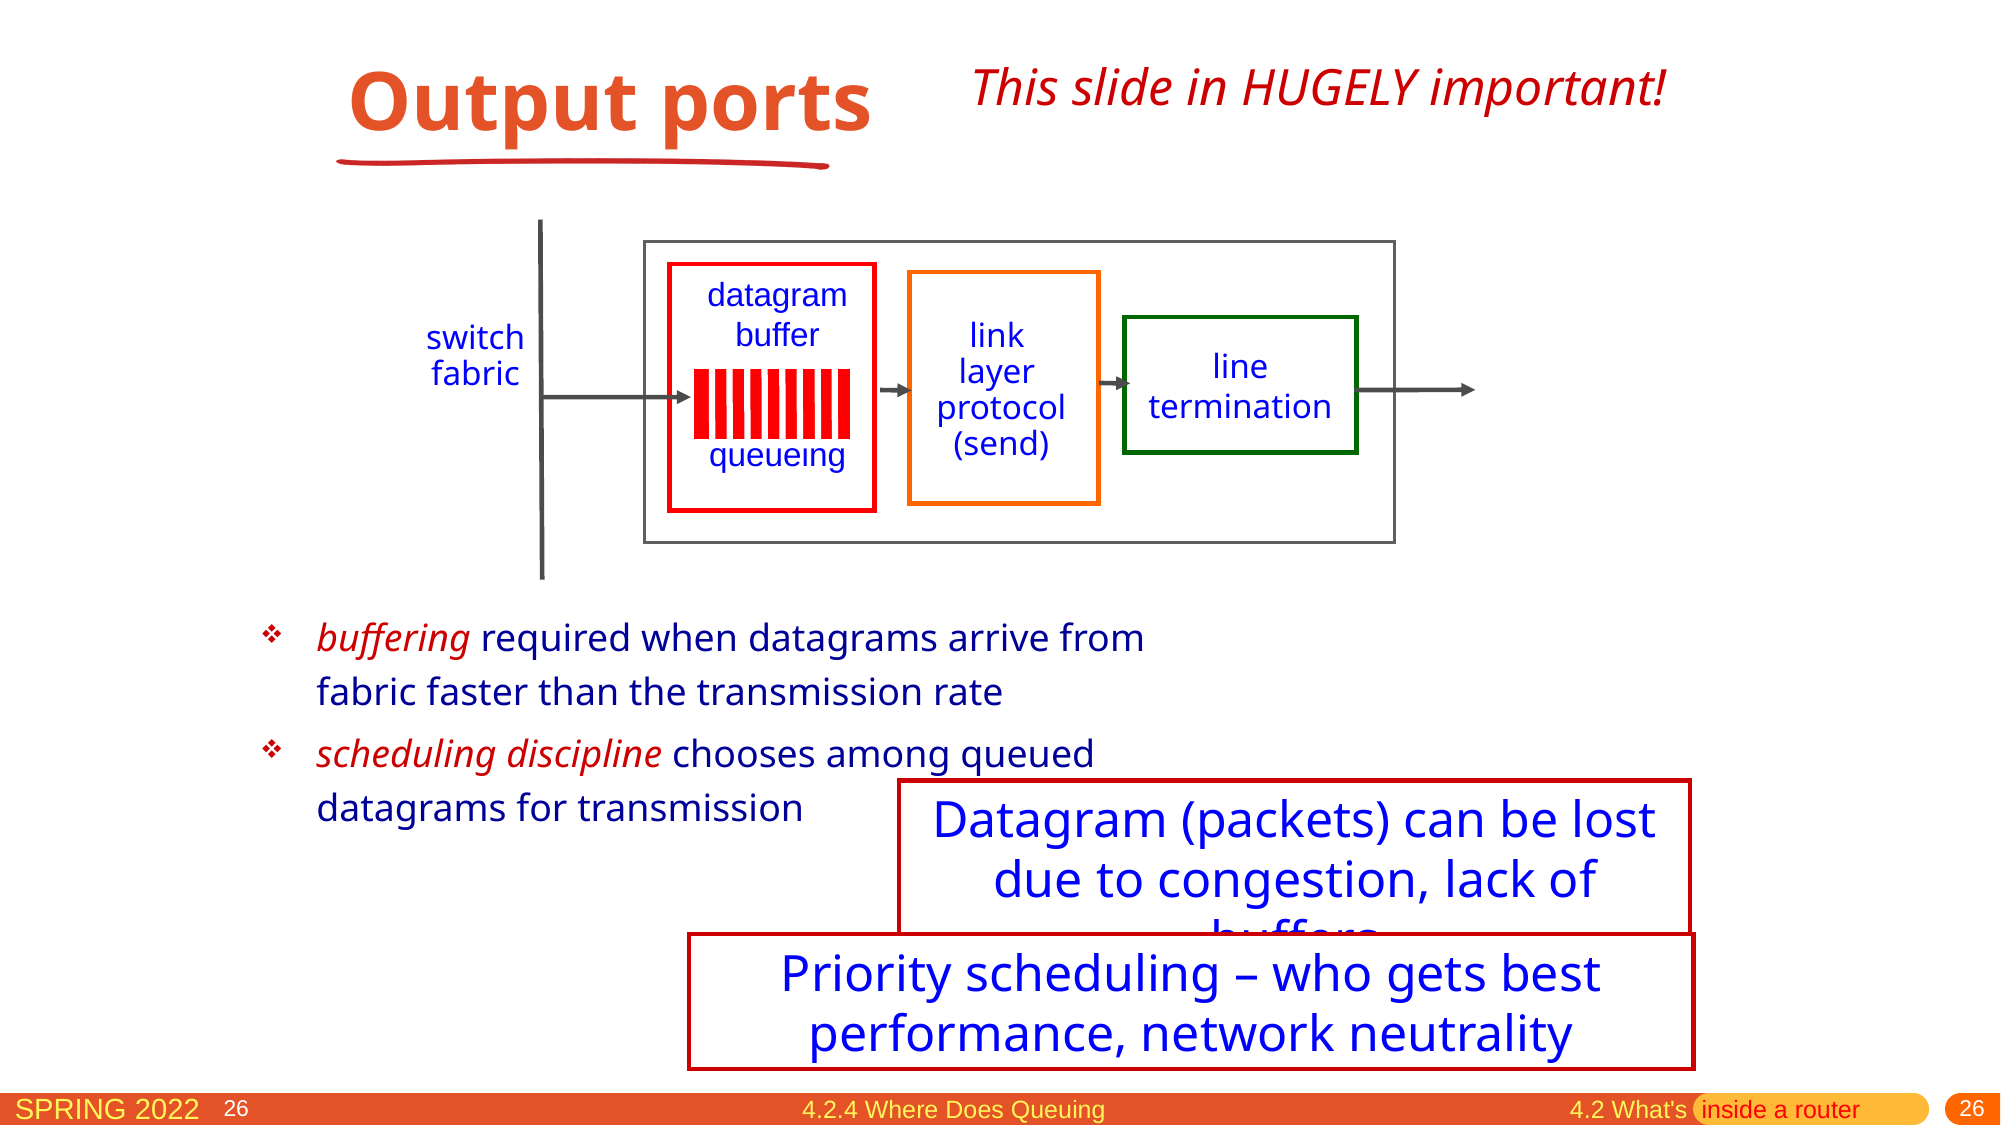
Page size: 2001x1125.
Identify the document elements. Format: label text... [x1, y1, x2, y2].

text_box [644, 241, 1395, 397]
text_box link layer protocol (send) [914, 322, 1088, 459]
text_box [644, 384, 1395, 543]
list buffering required when datagrams arrive from fabric faster than the transmission rate scheduling discipline chooses among queued datagrams for transmission [245, 597, 1260, 789]
title Output ports [332, 41, 1608, 155]
text_box [1354, 383, 1476, 397]
text_box 4.2 What's inside a router [1555, 1086, 1886, 1125]
text_box [1098, 377, 1131, 390]
text_box line termination [1124, 316, 1357, 453]
text_box Priority scheduling – who gets best performance, network neutrality [688, 933, 1694, 1069]
picture [333, 155, 835, 173]
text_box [669, 263, 875, 512]
text_box This slide in HUGELY important! [955, 48, 1683, 123]
text_box Datagram (packets) can be lost due to congestion, lack of buffers [899, 780, 1691, 933]
text_box switch fabric [388, 289, 563, 425]
text_box [909, 272, 1099, 504]
text_box [880, 384, 912, 397]
text_box 4.2.4 Where Does Queuing Occur? [787, 1086, 1201, 1125]
